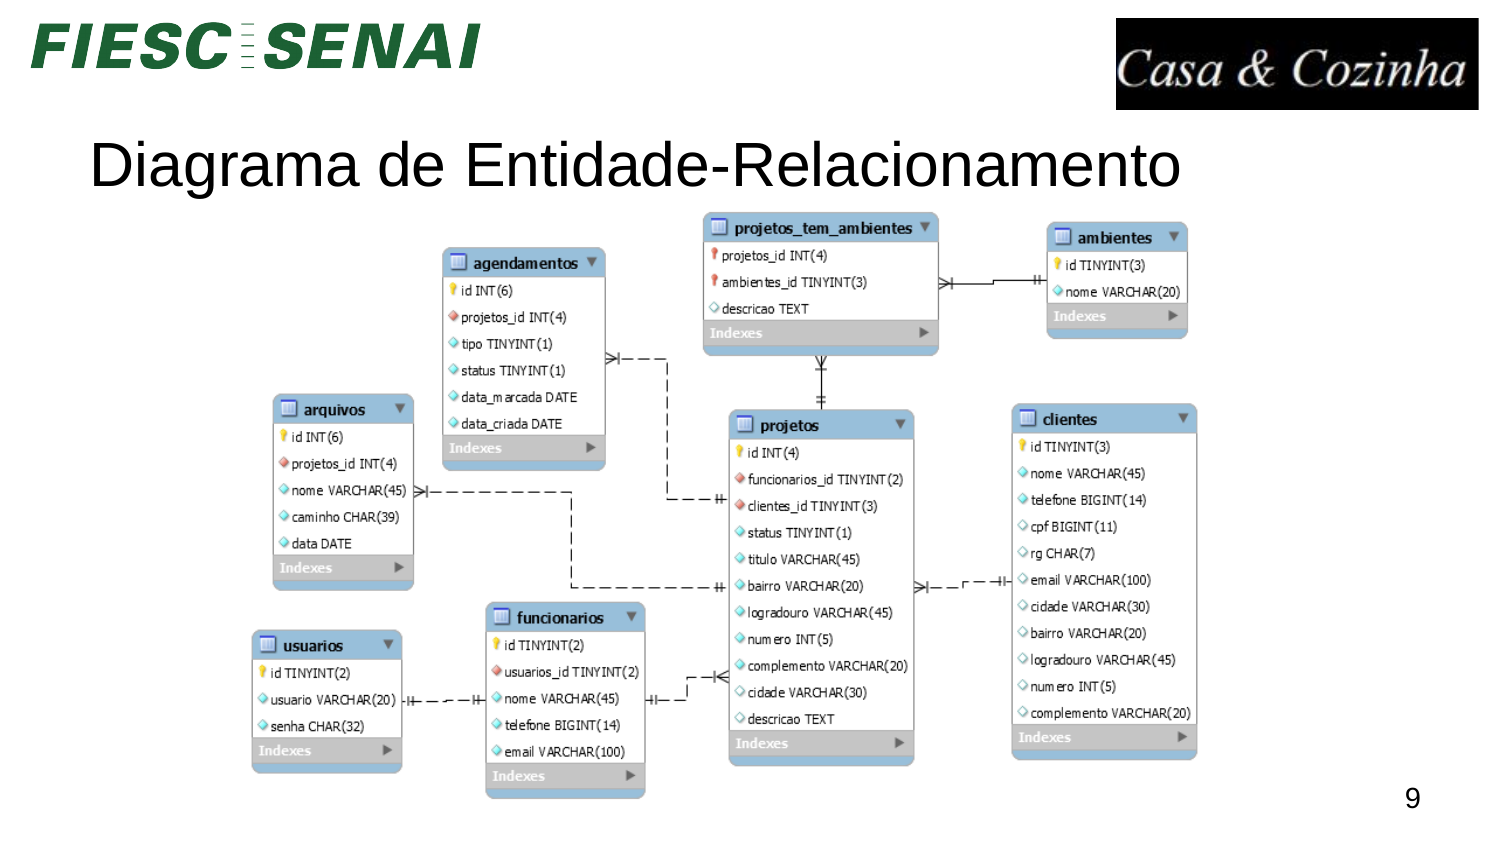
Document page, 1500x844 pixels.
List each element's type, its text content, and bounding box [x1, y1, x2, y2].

picture [1115, 18, 1479, 110]
picture [240, 199, 1208, 810]
slide_number 9 [1389, 764, 1480, 830]
text_box Diagrama de Entidade-Relacionamento [74, 109, 1271, 230]
picture [18, 14, 493, 77]
